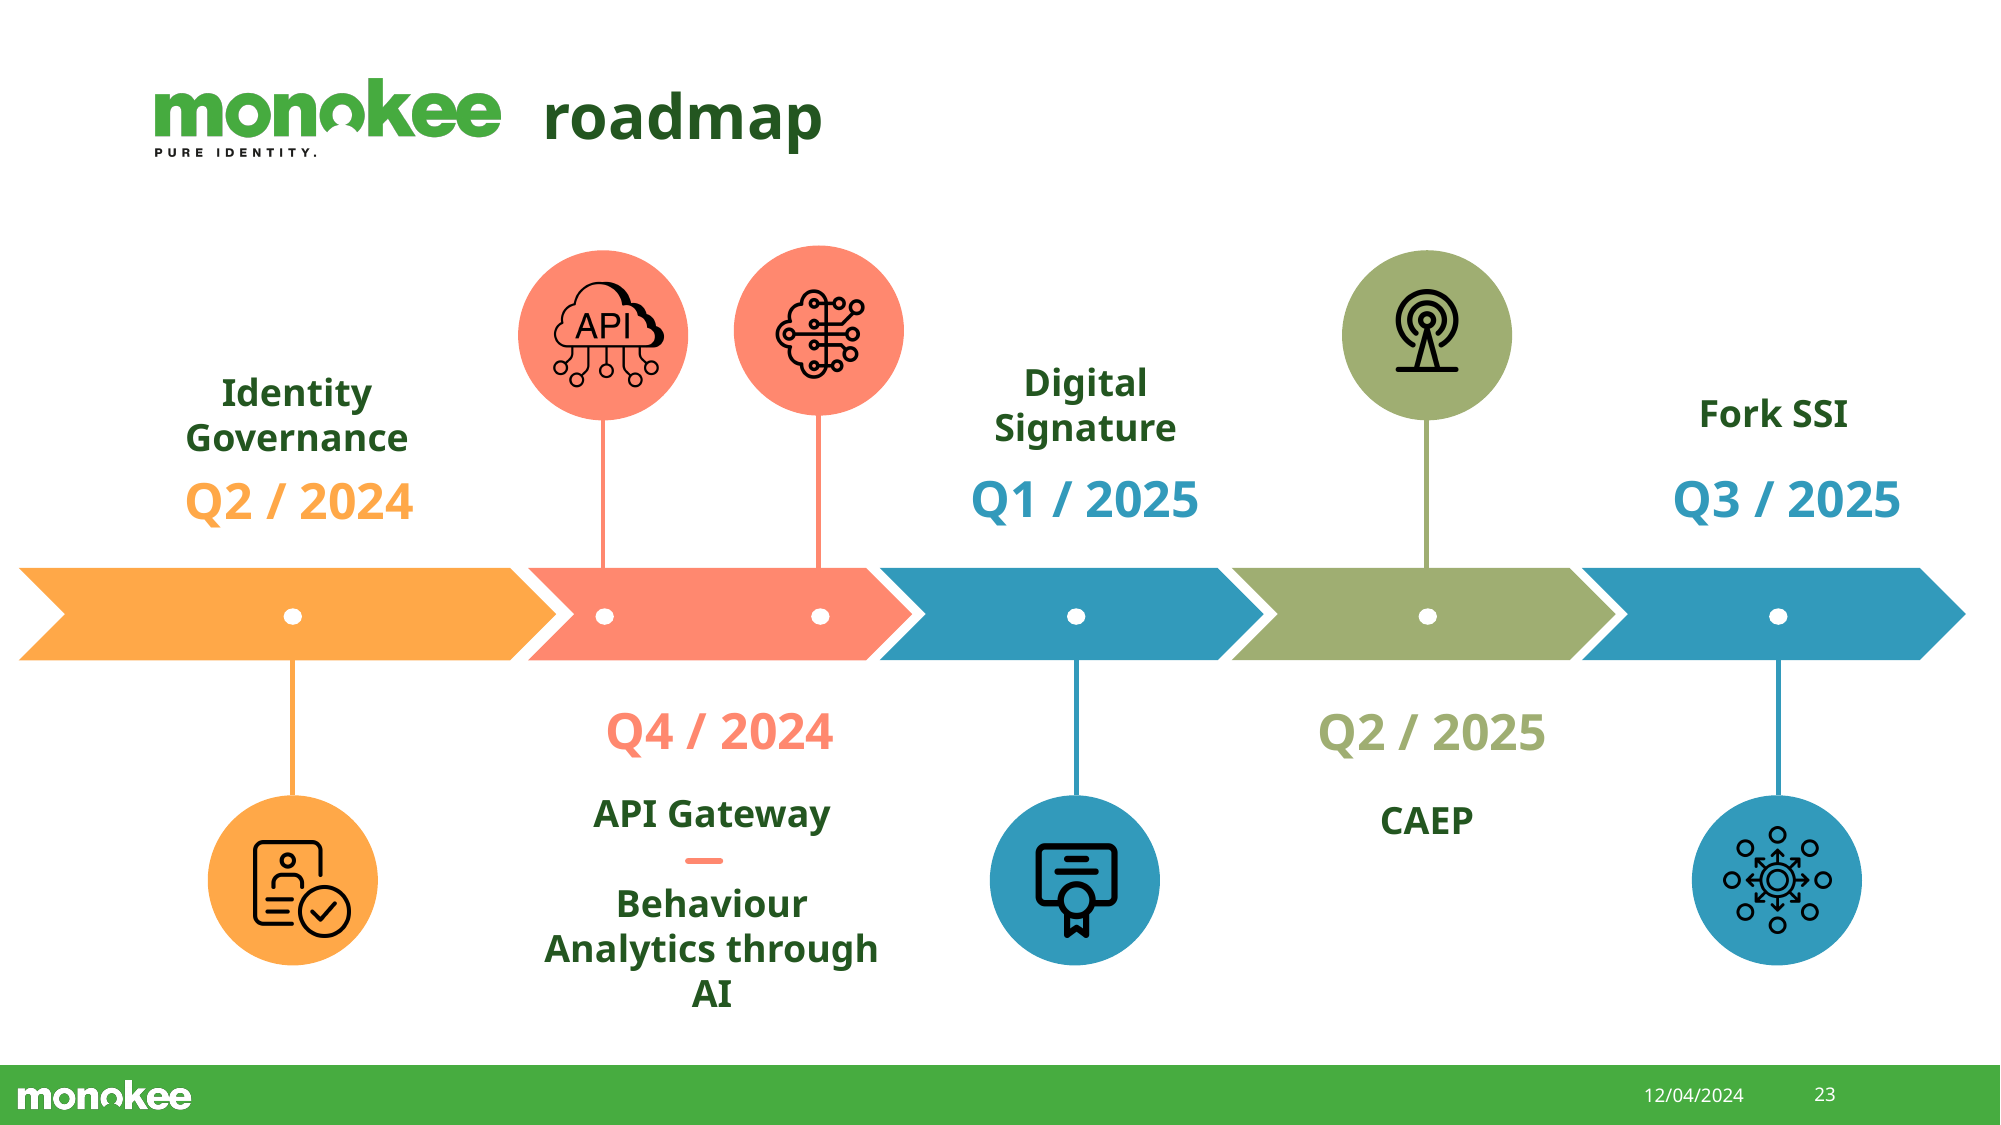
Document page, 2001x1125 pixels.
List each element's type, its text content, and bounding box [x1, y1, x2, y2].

text_box Q2 / 2025 [1302, 693, 1562, 768]
slide_number 23 [1783, 1065, 1867, 1125]
text_box [988, 794, 1161, 967]
text_box Q4 / 2024 [590, 691, 850, 767]
text_box [1690, 794, 1864, 967]
text_box [668, 278, 690, 392]
text_box Q2 / 2024 [169, 467, 429, 537]
text_box [1579, 566, 1968, 662]
text_box [282, 607, 304, 626]
text_box [1340, 249, 1514, 422]
picture [253, 840, 351, 938]
picture [771, 285, 869, 383]
text_box [1065, 607, 1087, 626]
text_box [517, 249, 667, 422]
picture [549, 275, 668, 394]
text_box [1768, 607, 1789, 626]
text_box [16, 566, 558, 662]
picture [1026, 840, 1127, 941]
text_box [732, 244, 905, 417]
text_box Digital Signature [953, 351, 1218, 456]
text_box [525, 566, 914, 662]
picture [17, 1080, 192, 1110]
text_box [1229, 566, 1618, 662]
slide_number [1603, 1065, 1783, 1125]
text_box [877, 566, 1266, 662]
text_box Q3 / 2025 [1658, 460, 1917, 535]
picture [1385, 289, 1469, 372]
text_box [1417, 607, 1439, 626]
text_box [594, 607, 615, 626]
text_box Identity Governance [149, 361, 446, 467]
text_box API Gateway Behaviour Analytics through AI [518, 782, 907, 1023]
text_box CAEP [1264, 789, 1590, 850]
text_box Q1 / 2025 [955, 460, 1215, 535]
text_box Fork SSI [1611, 382, 1936, 443]
text_box [206, 794, 379, 967]
text_box roadmap [137, 59, 1863, 179]
picture [1723, 826, 1832, 934]
picture [154, 78, 501, 157]
text_box [810, 607, 831, 626]
